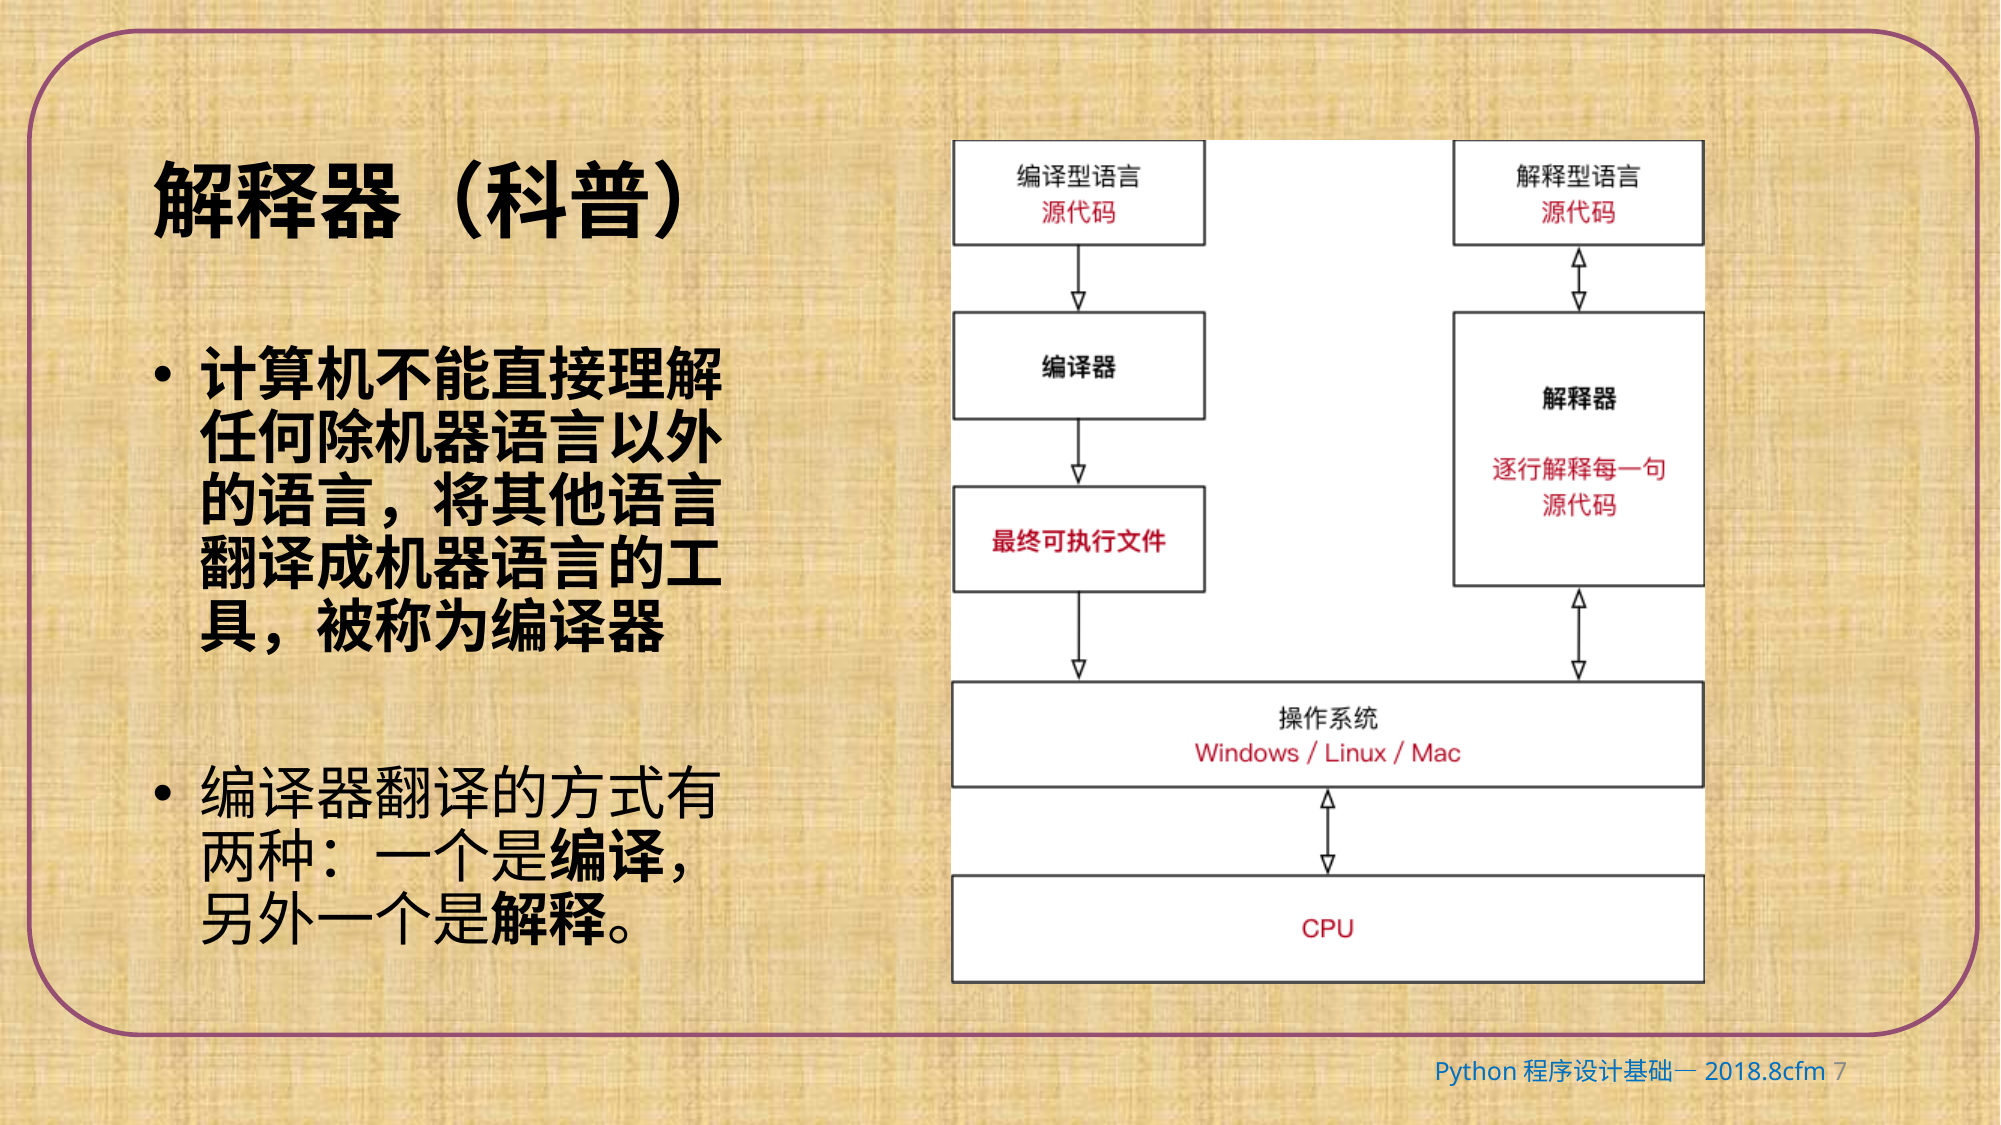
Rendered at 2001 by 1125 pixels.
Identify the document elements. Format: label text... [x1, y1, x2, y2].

text_box Python程序设计基础—2018.8cfm 7 [1412, 1042, 1863, 1103]
title 解释器（科普） [137, 75, 783, 257]
picture [0, 0, 2001, 1125]
list 计算机不能直接理解任何除机器语言以外的语言，将其他语言翻译成机器语言的工具，被称为编译器 编译器翻译的方式有两种：一个是编译，另外一个是解释。 [137, 337, 783, 963]
